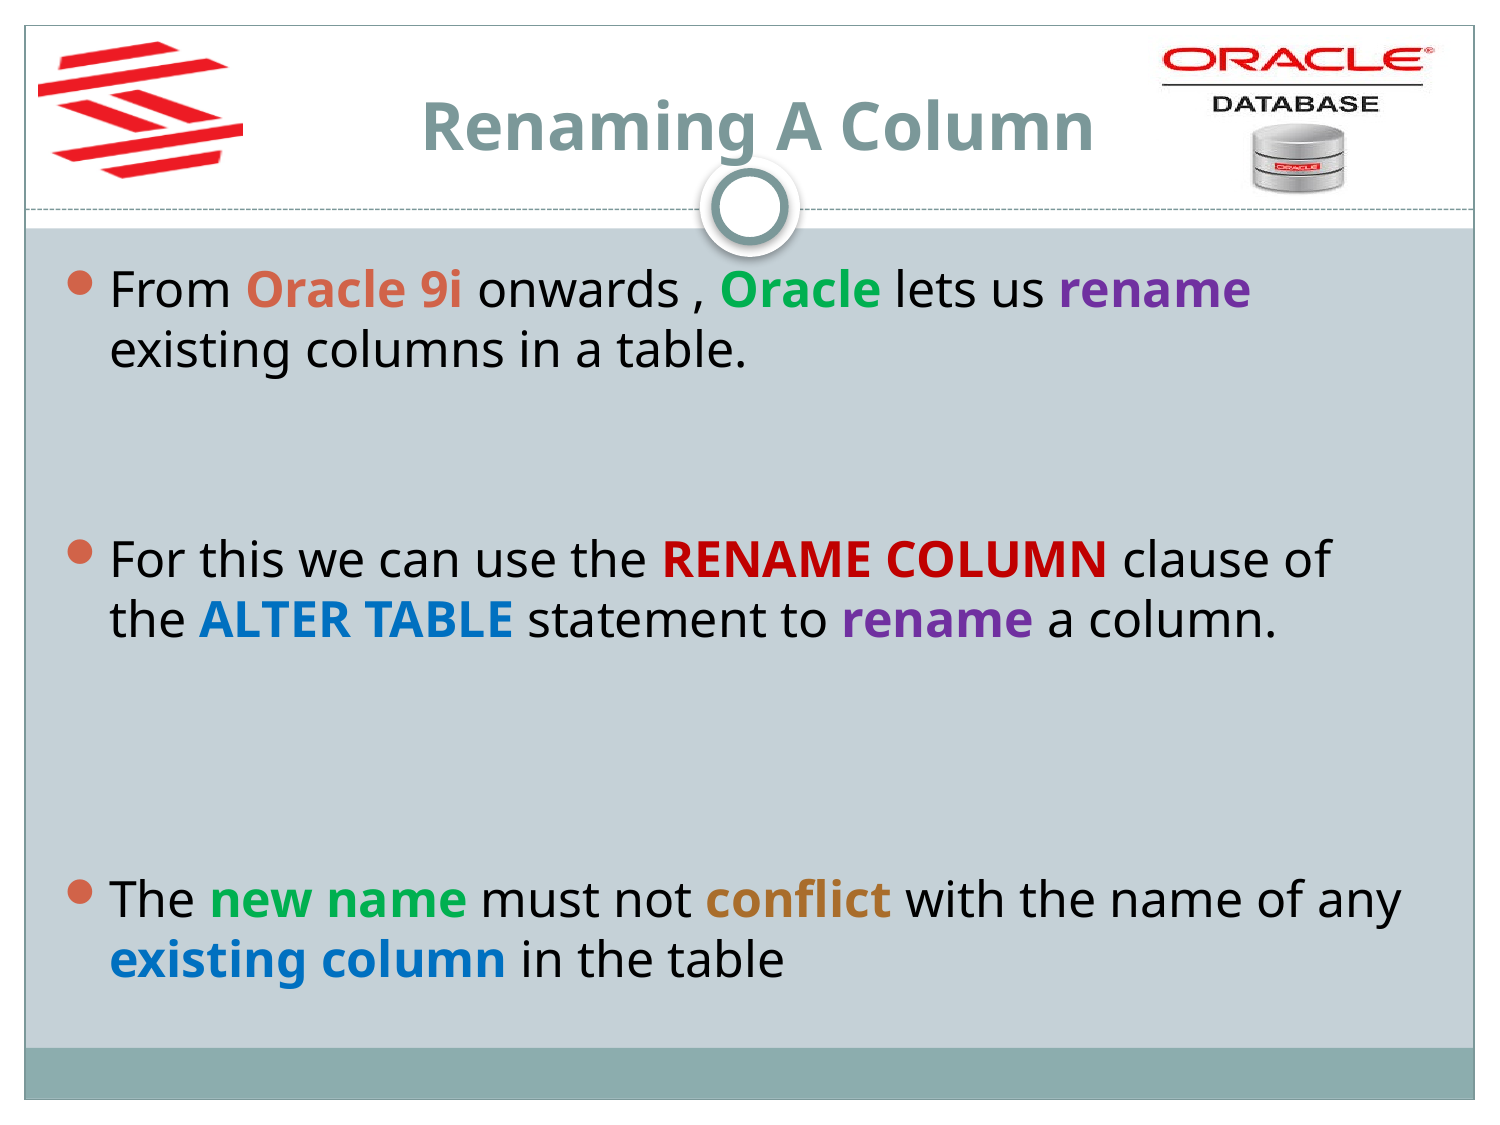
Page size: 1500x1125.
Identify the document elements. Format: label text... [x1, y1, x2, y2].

title Renaming A Column [248, 46, 1141, 172]
picture [1148, 34, 1453, 200]
list From Oracle 9i onwards , Oracle lets us rename existing columns in a table. For this we can use the RENAME COLUMN clause of the ALTER TABLE statement to rename a column. The new name must not conflict with the name of any existing column in the table [49, 250, 1445, 1047]
picture [37, 40, 243, 185]
